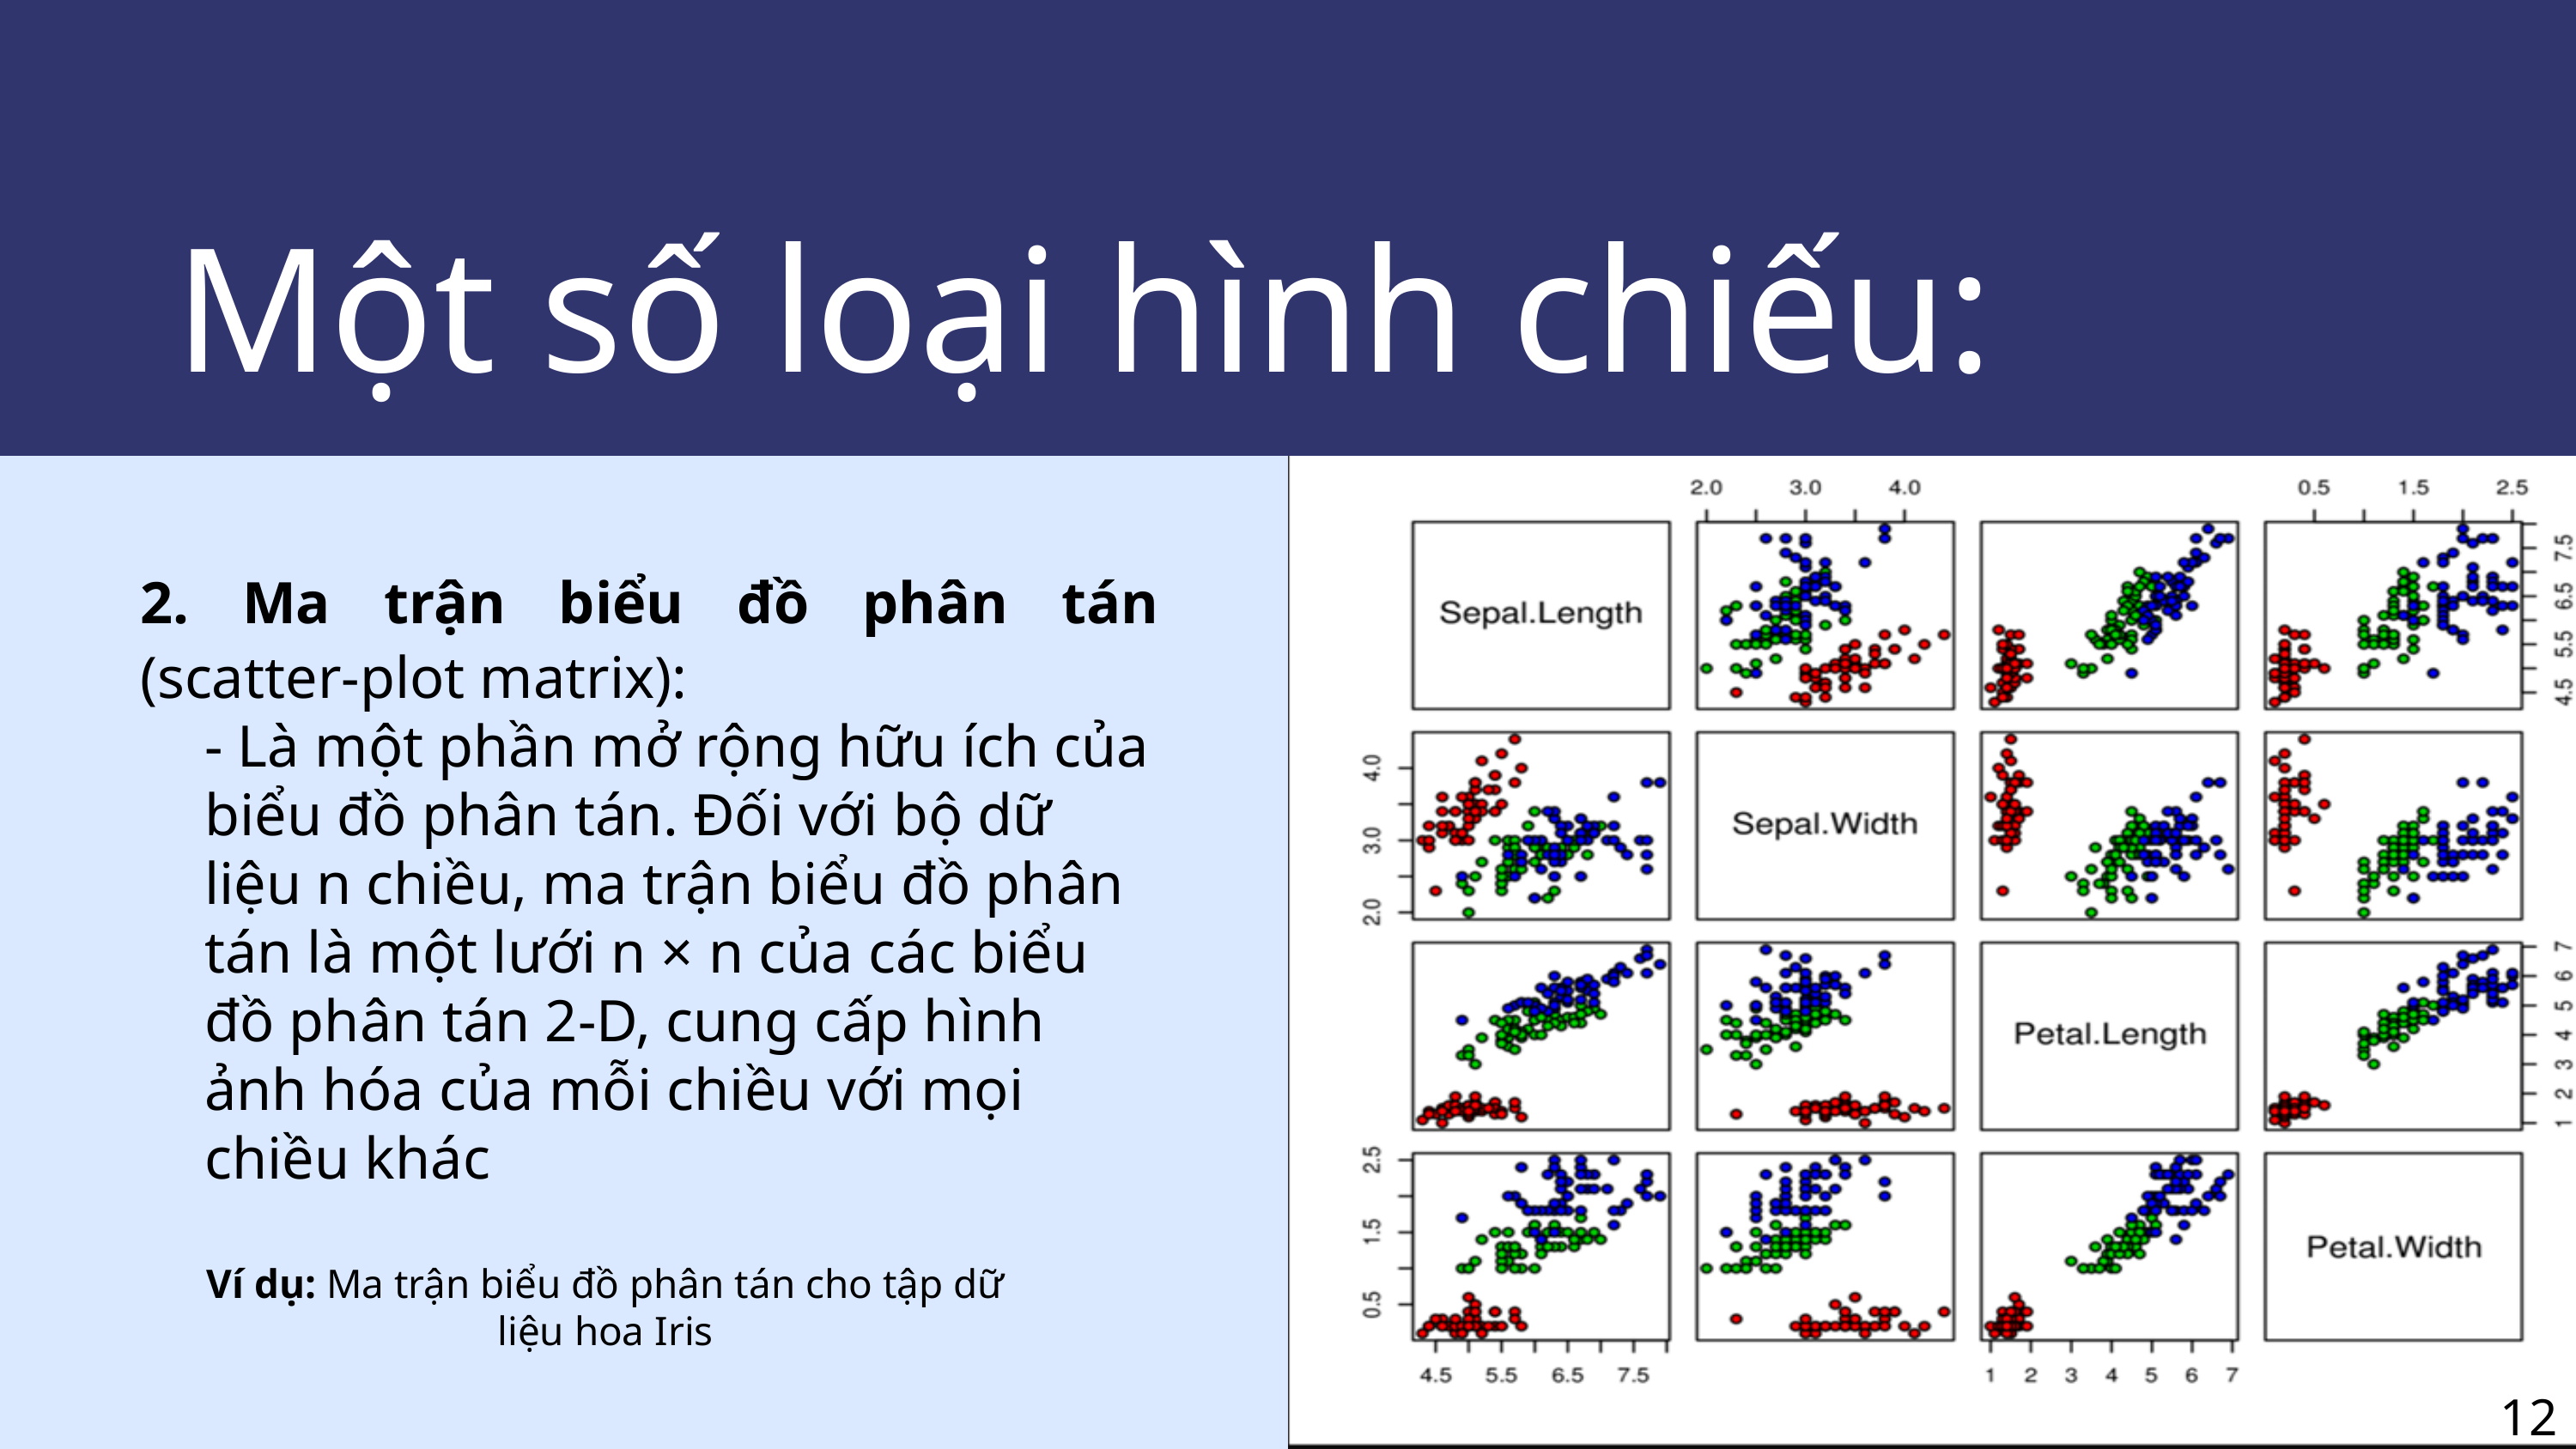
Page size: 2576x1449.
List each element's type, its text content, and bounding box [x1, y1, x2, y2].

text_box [1287, 466, 2576, 1449]
text_box Ví dụ: Ma trận biểu đồ phân tán cho tập dữ liệu hoa Iris [181, 1258, 1030, 1401]
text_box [0, 0, 2576, 457]
text_box 2. Ma trận biểu đồ phân tán (scatter-plot matrix): - Là một phần mở rộng hữu ích của biểu đồ phân tán. Đối với bộ dữ liệu n chiều, ma trận biểu đồ phân tán là một lưới n × n của các biểu đồ phân tán 2-D, cung cấp hình ảnh hóa của mỗi chiều với mọi chiều khác [140, 561, 1159, 1311]
